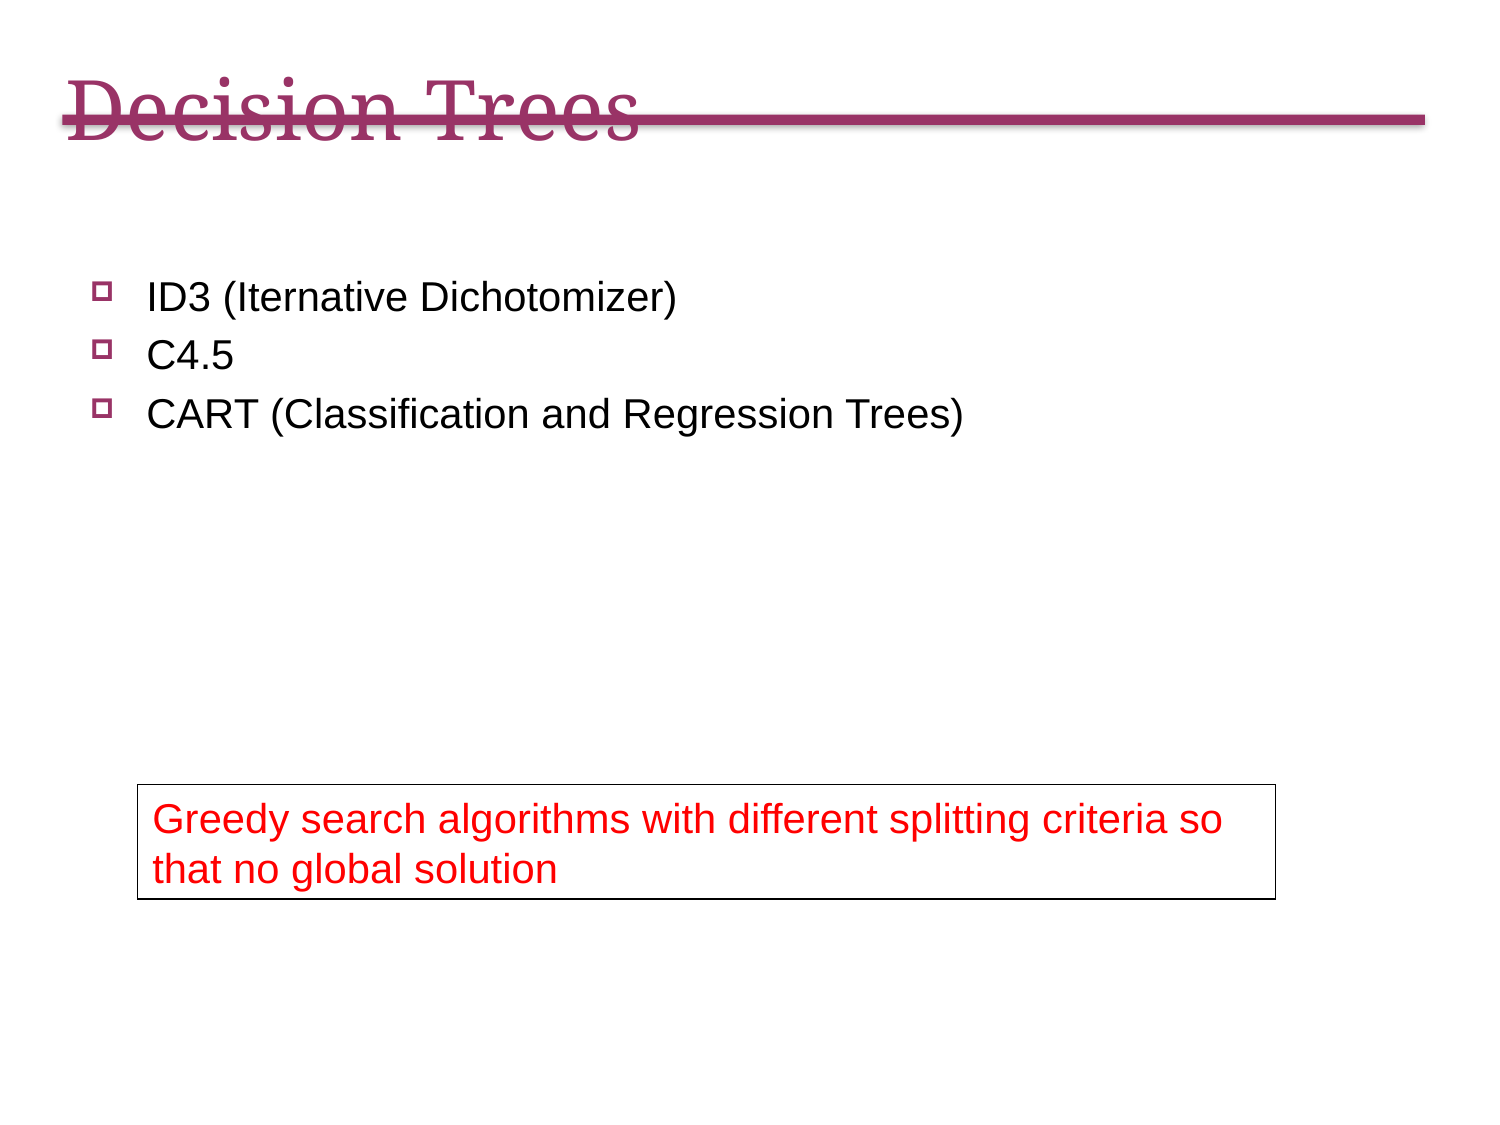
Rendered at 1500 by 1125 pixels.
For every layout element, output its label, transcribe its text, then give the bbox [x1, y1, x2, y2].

text_box Greedy search algorithms with different splitting criteria so that no global solution [137, 784, 1276, 900]
title Decision Trees [50, 50, 1500, 237]
list ID3 (Iternative Dichotomizer) C4.5 CART (Classification and Regression Trees) [75, 262, 1425, 575]
